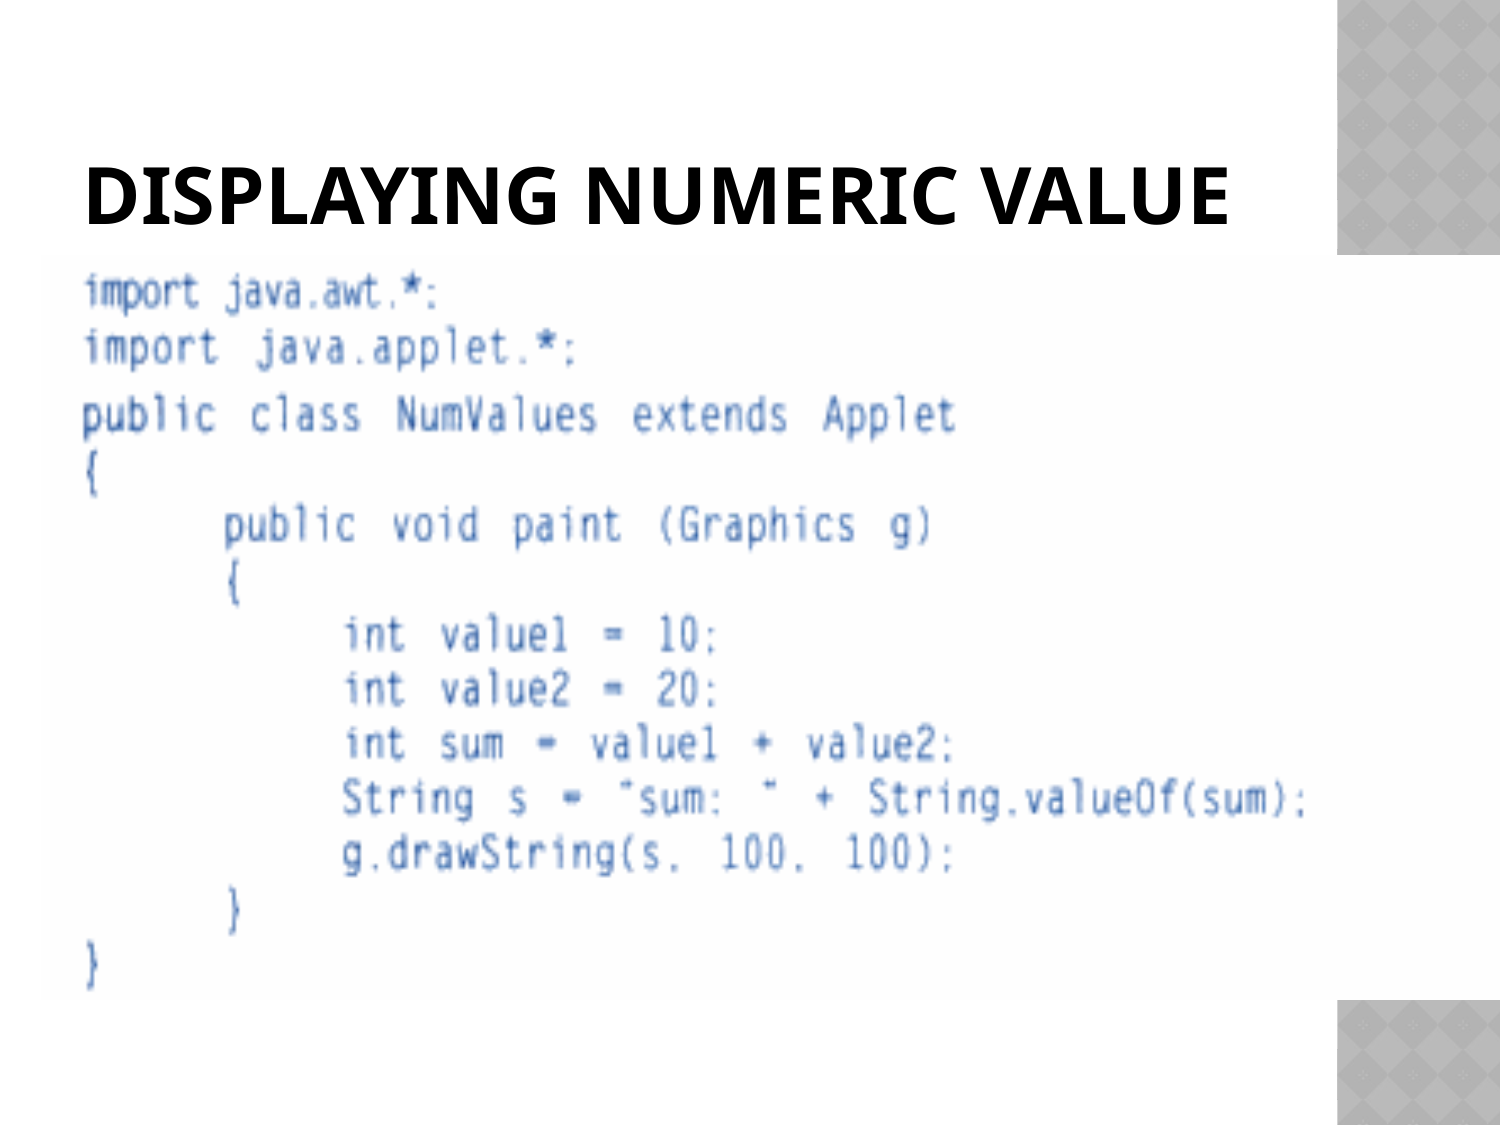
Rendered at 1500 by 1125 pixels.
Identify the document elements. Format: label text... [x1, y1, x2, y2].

picture [40, 254, 1500, 1000]
title Displaying Numeric value [75, 52, 1263, 240]
